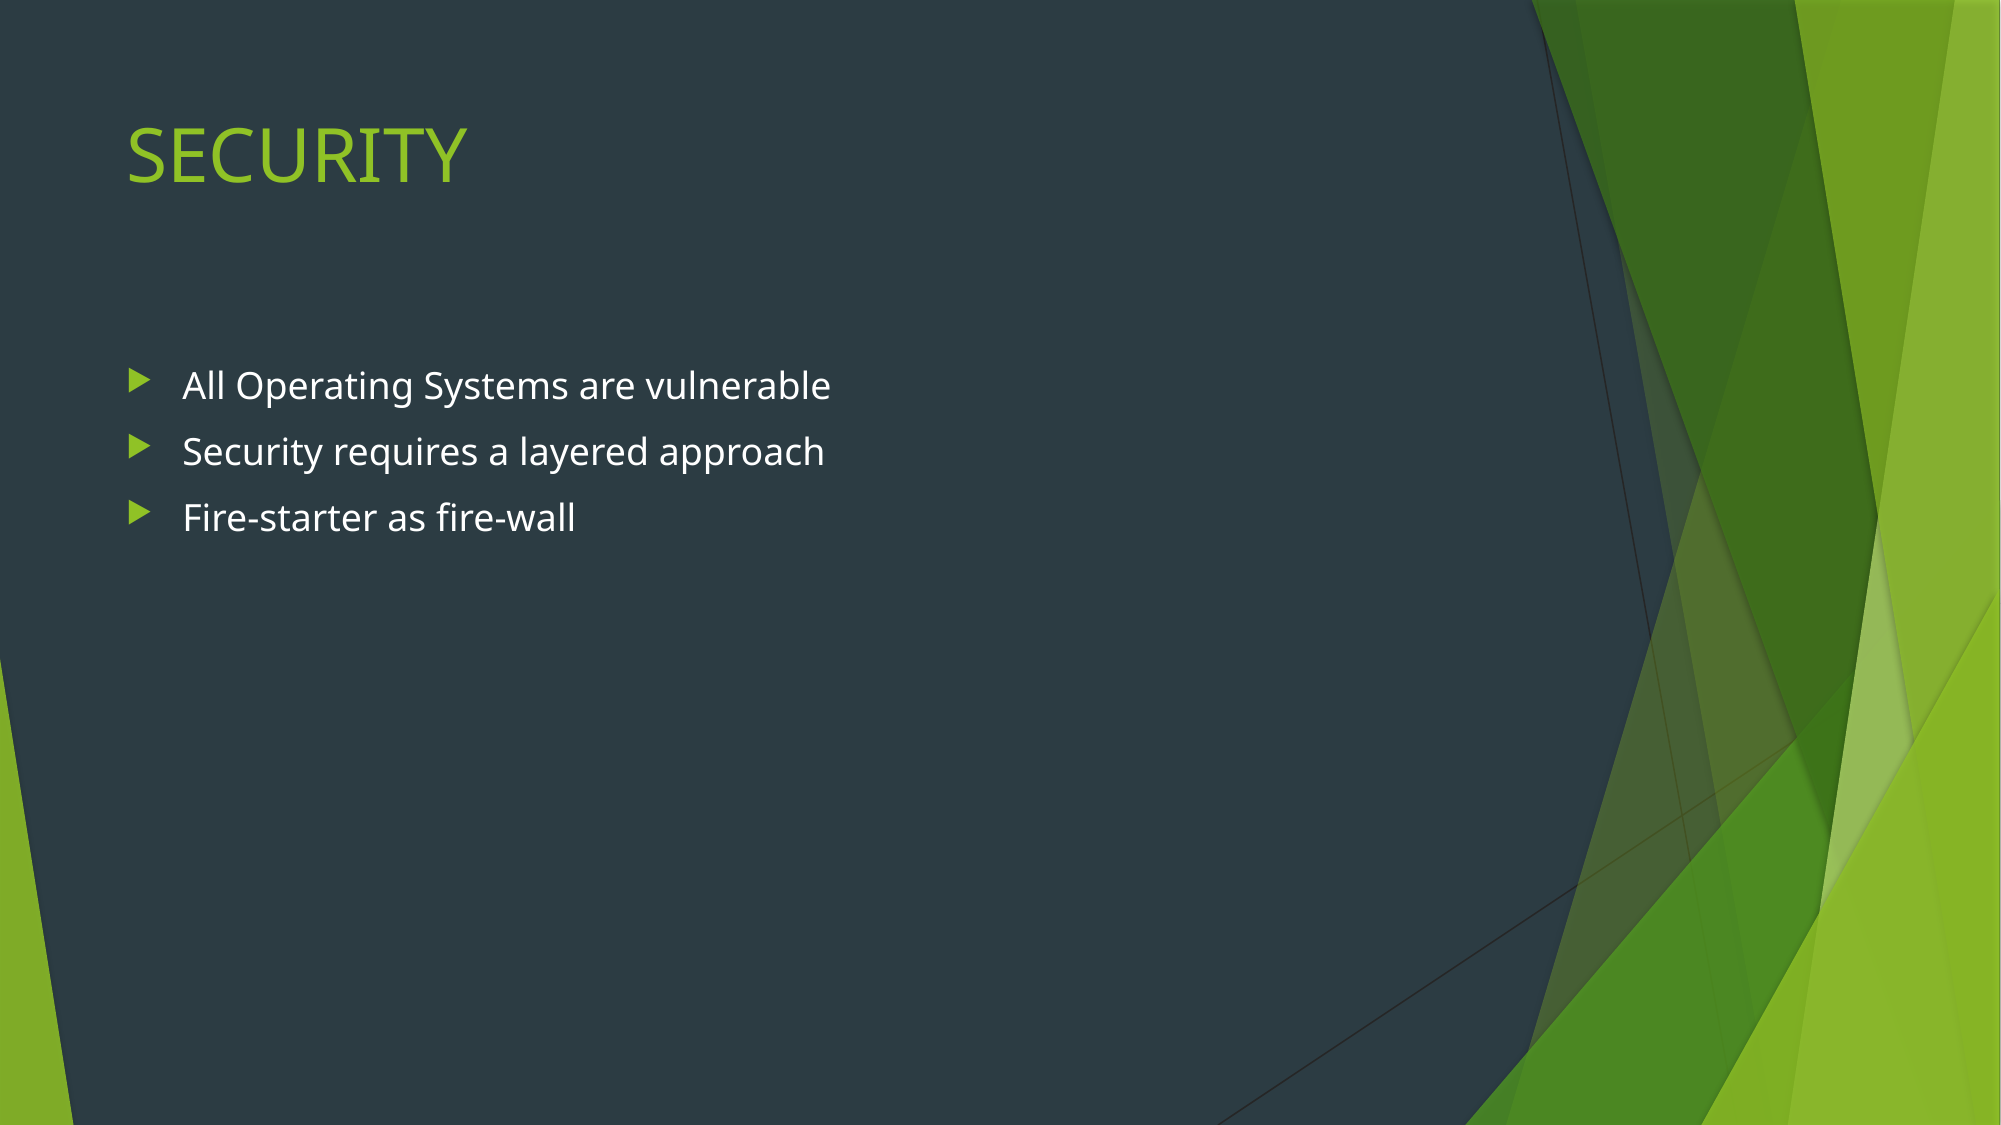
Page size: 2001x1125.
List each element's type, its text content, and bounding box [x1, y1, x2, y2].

title SECURITY [111, 99, 1522, 317]
list All Operating Systems are vulnerable Security requires a layered approach Fire-starter as fire-wall [111, 354, 1522, 992]
